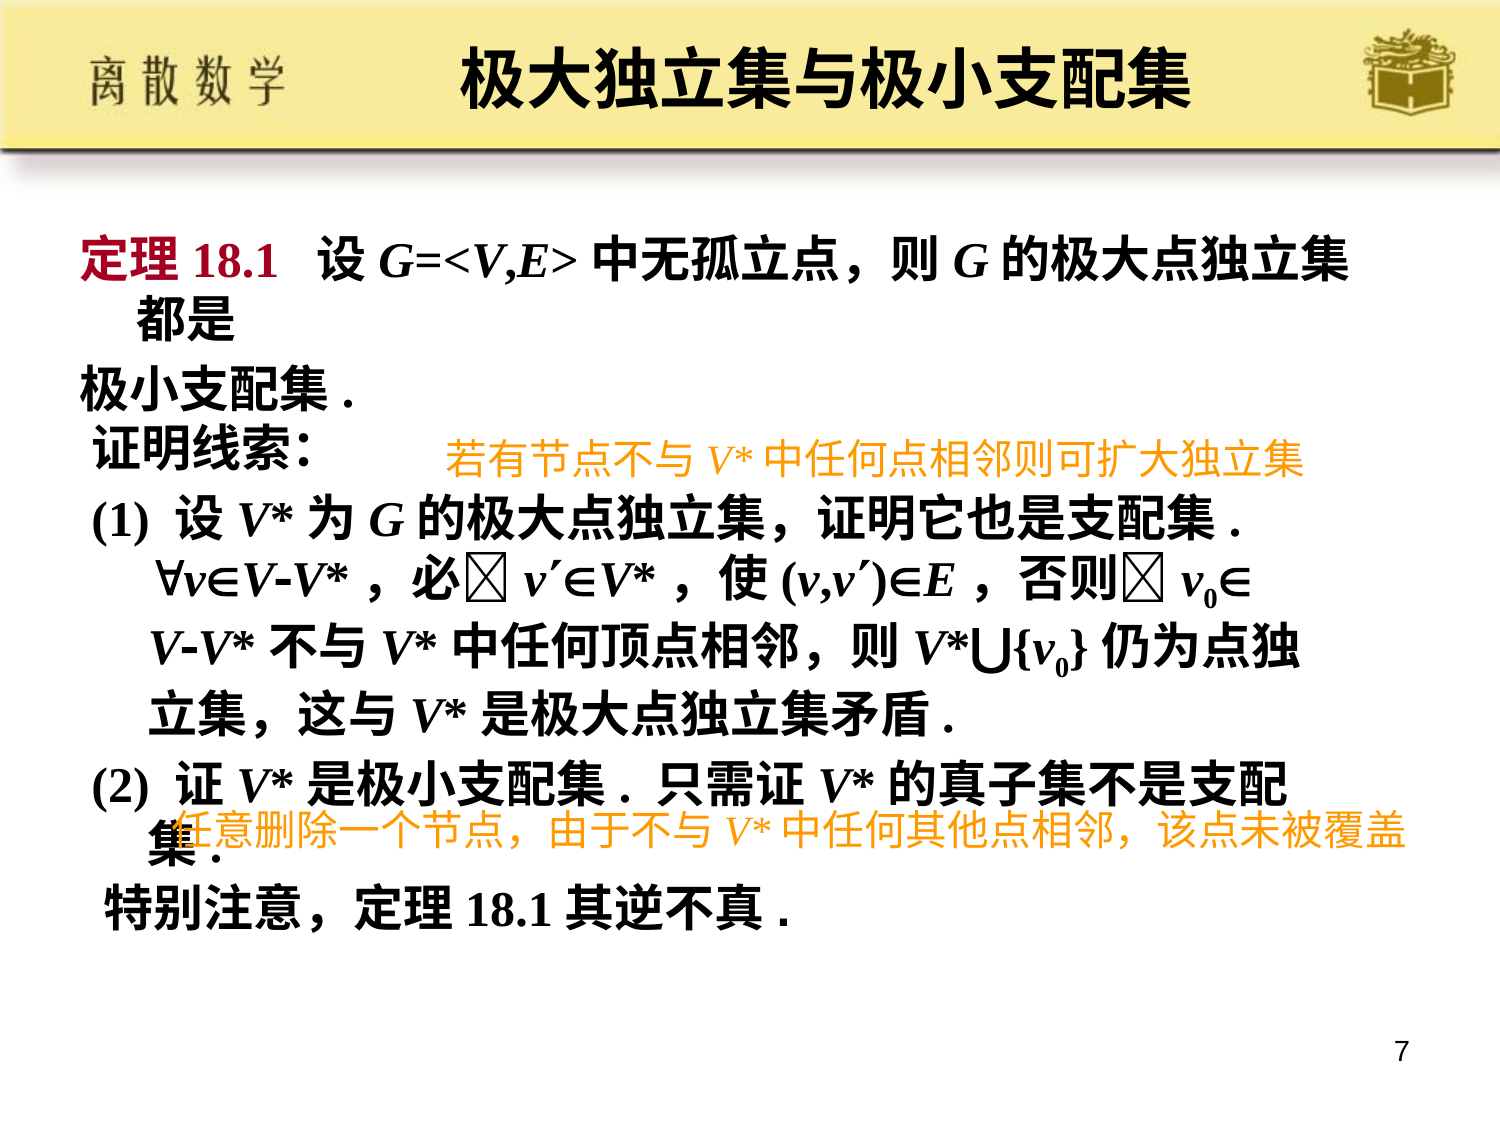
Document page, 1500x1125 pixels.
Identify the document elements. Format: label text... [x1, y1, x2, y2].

picture [0, 0, 1500, 1125]
list 定理18.1 设G=<V,E>中无孤立点，则G的极大点独立集都是 极小支配集. [64, 220, 1412, 386]
title 极大独立集与极小支配集 [324, 42, 1329, 112]
text_box 证明线索： (1) 设V*为G的极大点独立集，证明它也是支配集. vVV*，必vV*，使(v,v)E，否则v0 VV*不与V*中任何顶点相邻，则V*⋃{v0}仍为点独立集，这与V*是极大点独立集矛盾. (2) 证V*是极小支配集. 只需证V*的真子集不是支配集. [76, 408, 1365, 823]
text_box 若有节点不与V*中任何点相邻则可扩大独立集 [430, 425, 1409, 490]
text_box 任意删除一个节点，由于不与V*中任何其他点相邻，该点未被覆盖 [156, 796, 1424, 862]
slide_number 7 [1074, 1024, 1425, 1103]
text_box 特别注意，定理18.1其逆不真. [88, 869, 1341, 945]
